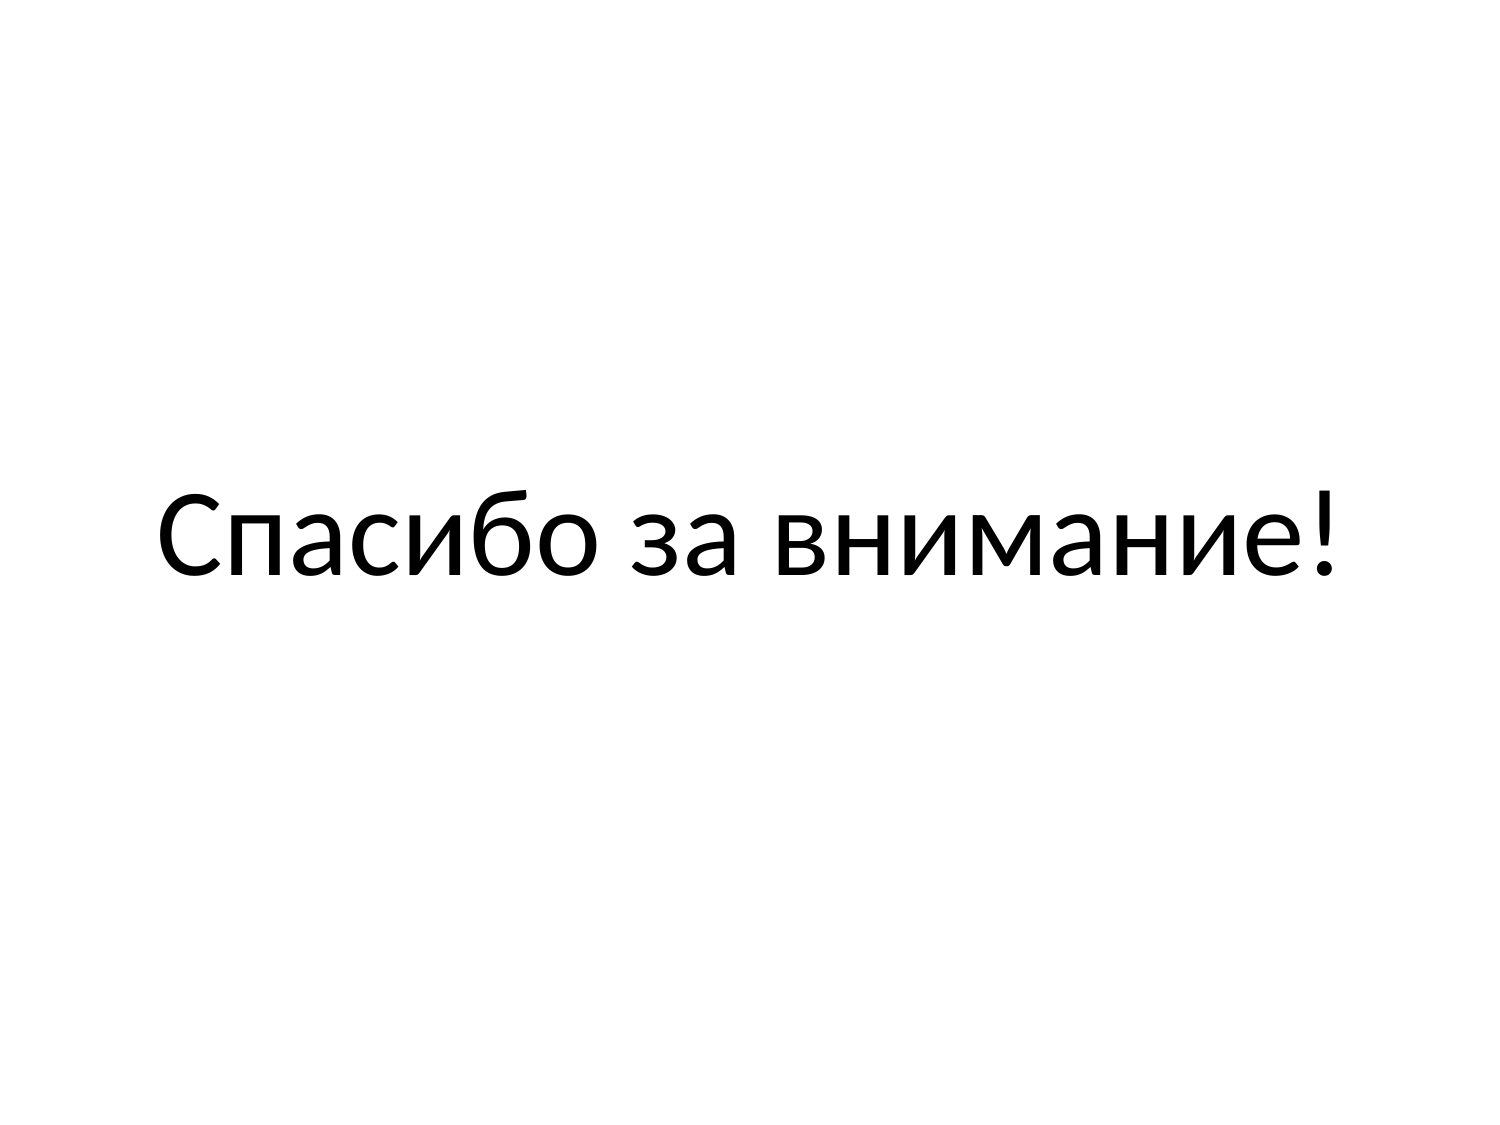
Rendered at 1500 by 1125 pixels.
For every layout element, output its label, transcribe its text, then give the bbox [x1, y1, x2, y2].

text_box Спасибо за внимание! [141, 443, 1362, 608]
